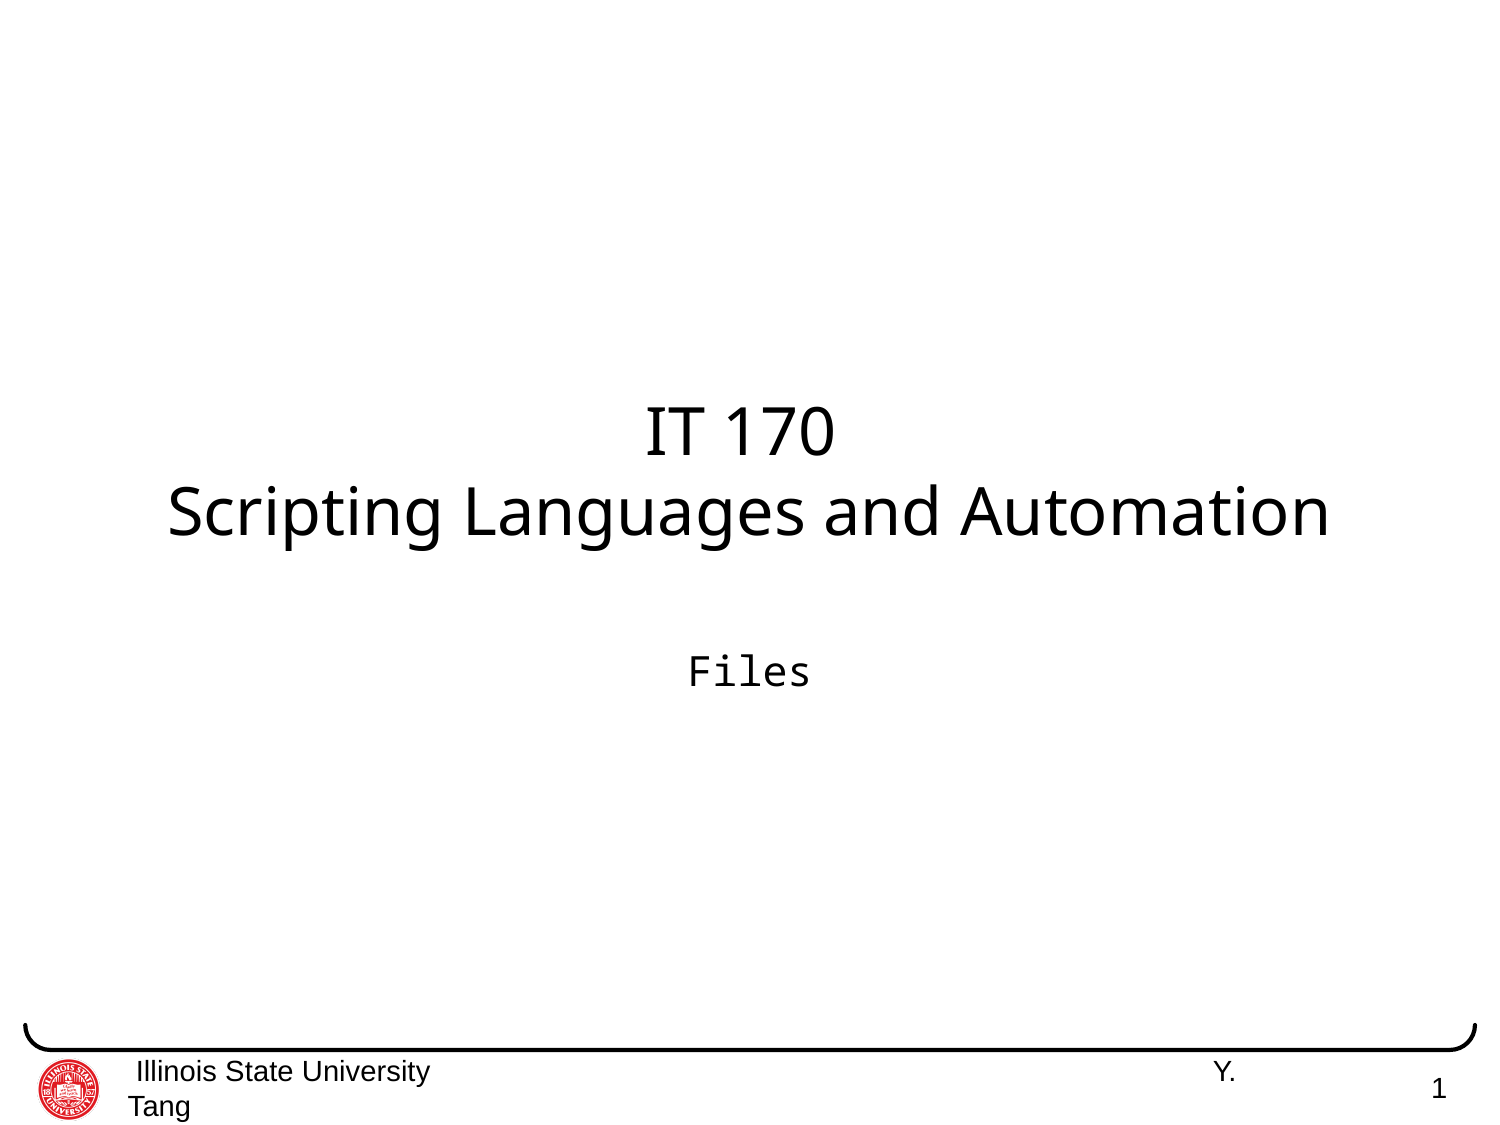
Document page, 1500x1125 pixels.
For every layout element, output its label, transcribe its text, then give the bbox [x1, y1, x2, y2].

slide_number Illinois State University Y. Tang [112, 1049, 1149, 1125]
subtitle Files [225, 637, 1275, 925]
slide_number 1 [1149, 1049, 1463, 1125]
title IT 170 Scripting Languages and Automation [0, 375, 1500, 563]
picture [37, 1058, 100, 1121]
